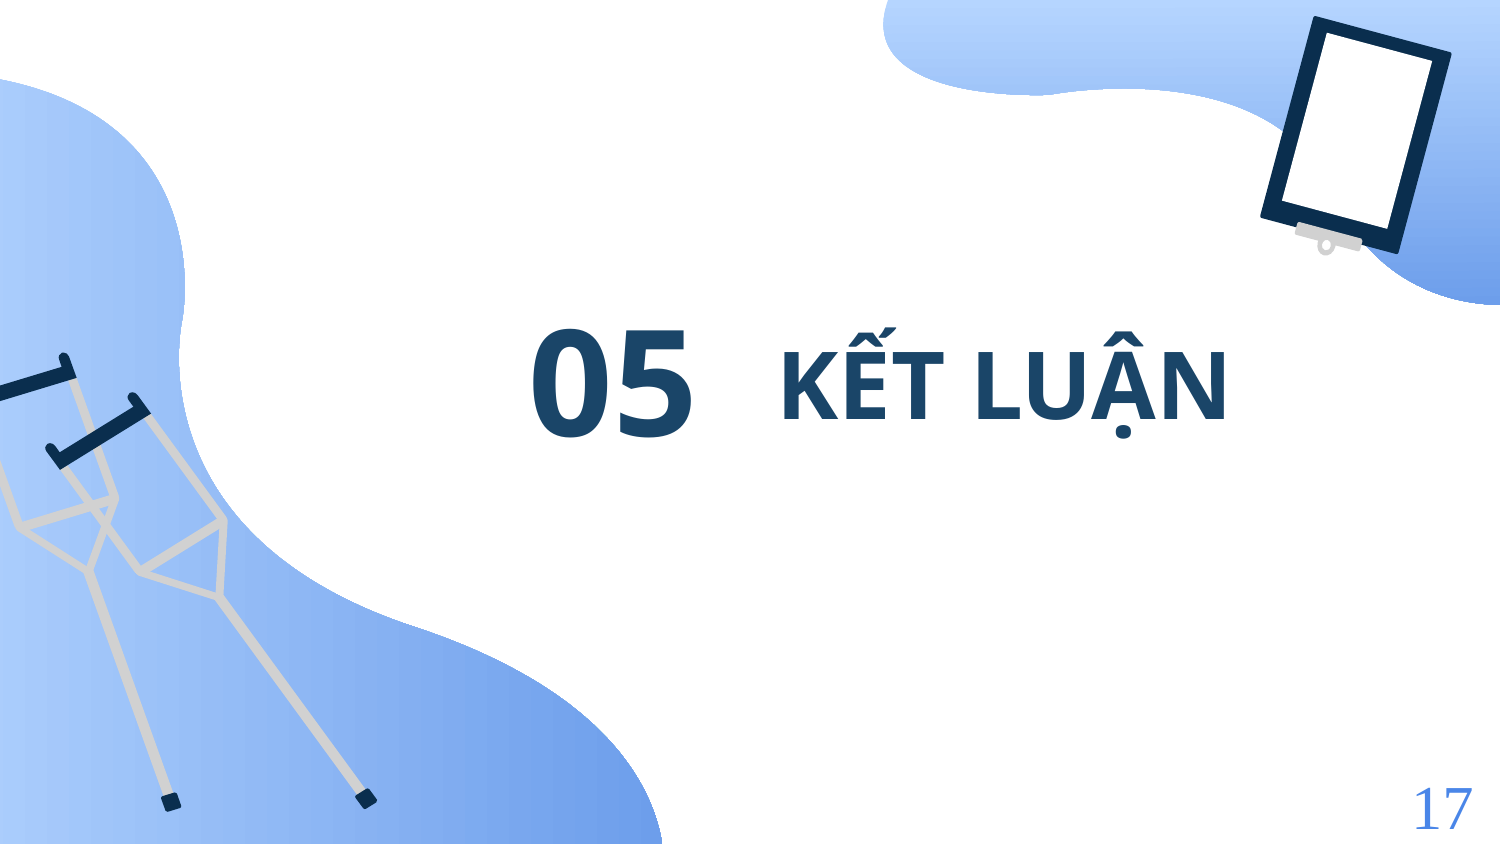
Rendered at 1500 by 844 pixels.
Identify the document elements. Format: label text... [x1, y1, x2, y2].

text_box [0, 352, 378, 813]
title 05 [513, 273, 739, 432]
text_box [1281, 29, 1426, 260]
title KẾT LUẬN [498, 310, 1500, 438]
text_box 17 [1393, 772, 1492, 817]
